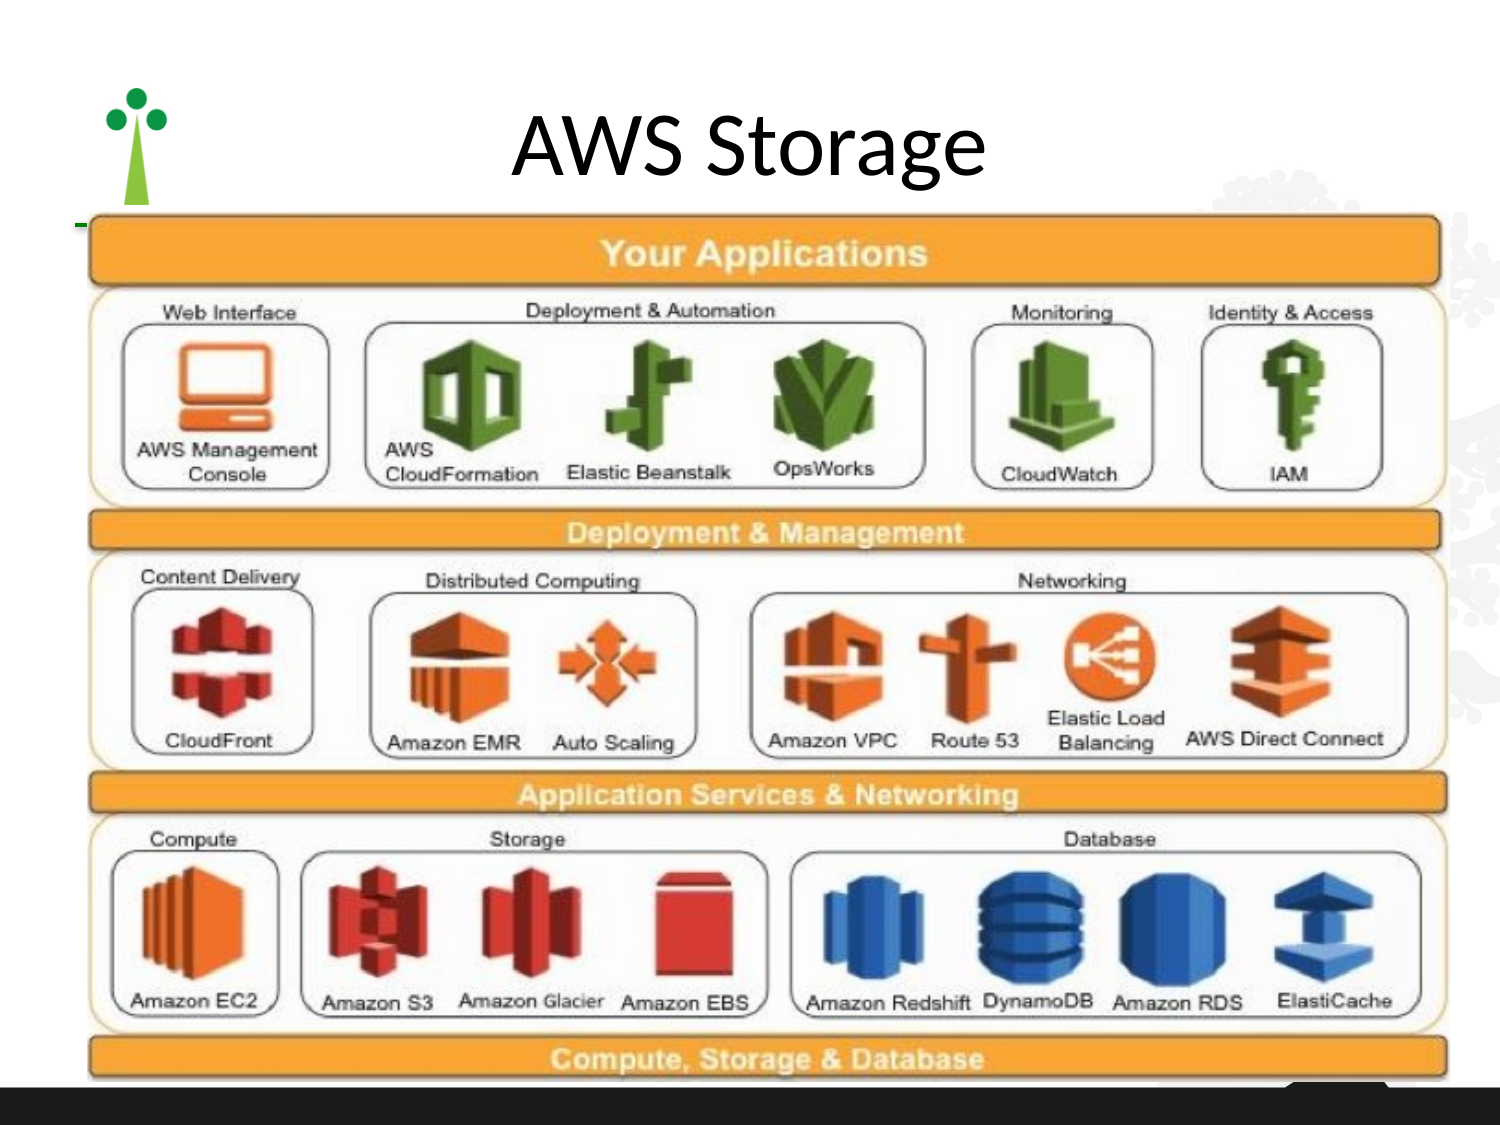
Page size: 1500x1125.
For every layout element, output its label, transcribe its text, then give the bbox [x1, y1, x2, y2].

title AWS Storage [74, 44, 1426, 233]
picture [0, 0, 1500, 1125]
